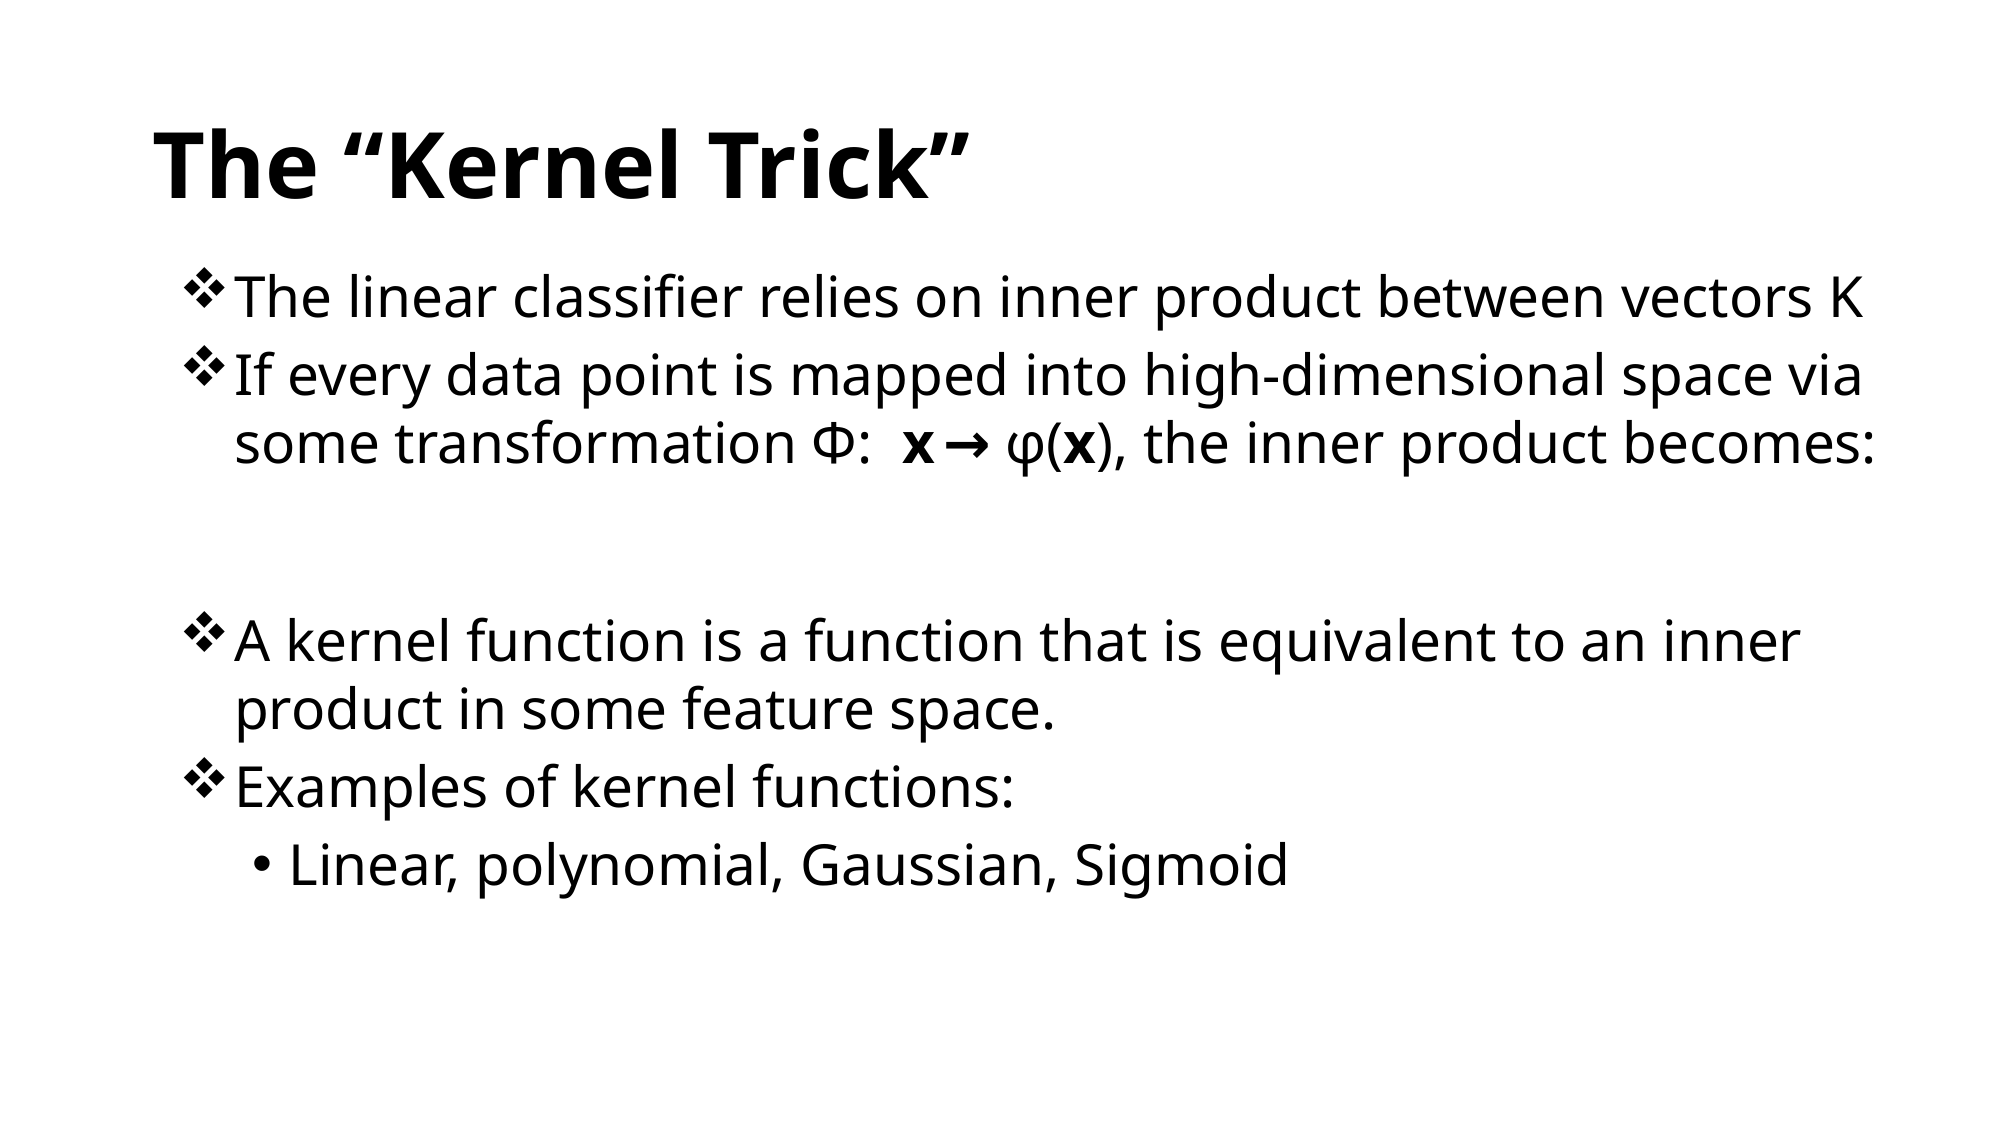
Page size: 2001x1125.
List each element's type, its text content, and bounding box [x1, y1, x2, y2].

title The “Kernel Trick” [137, 59, 1863, 278]
